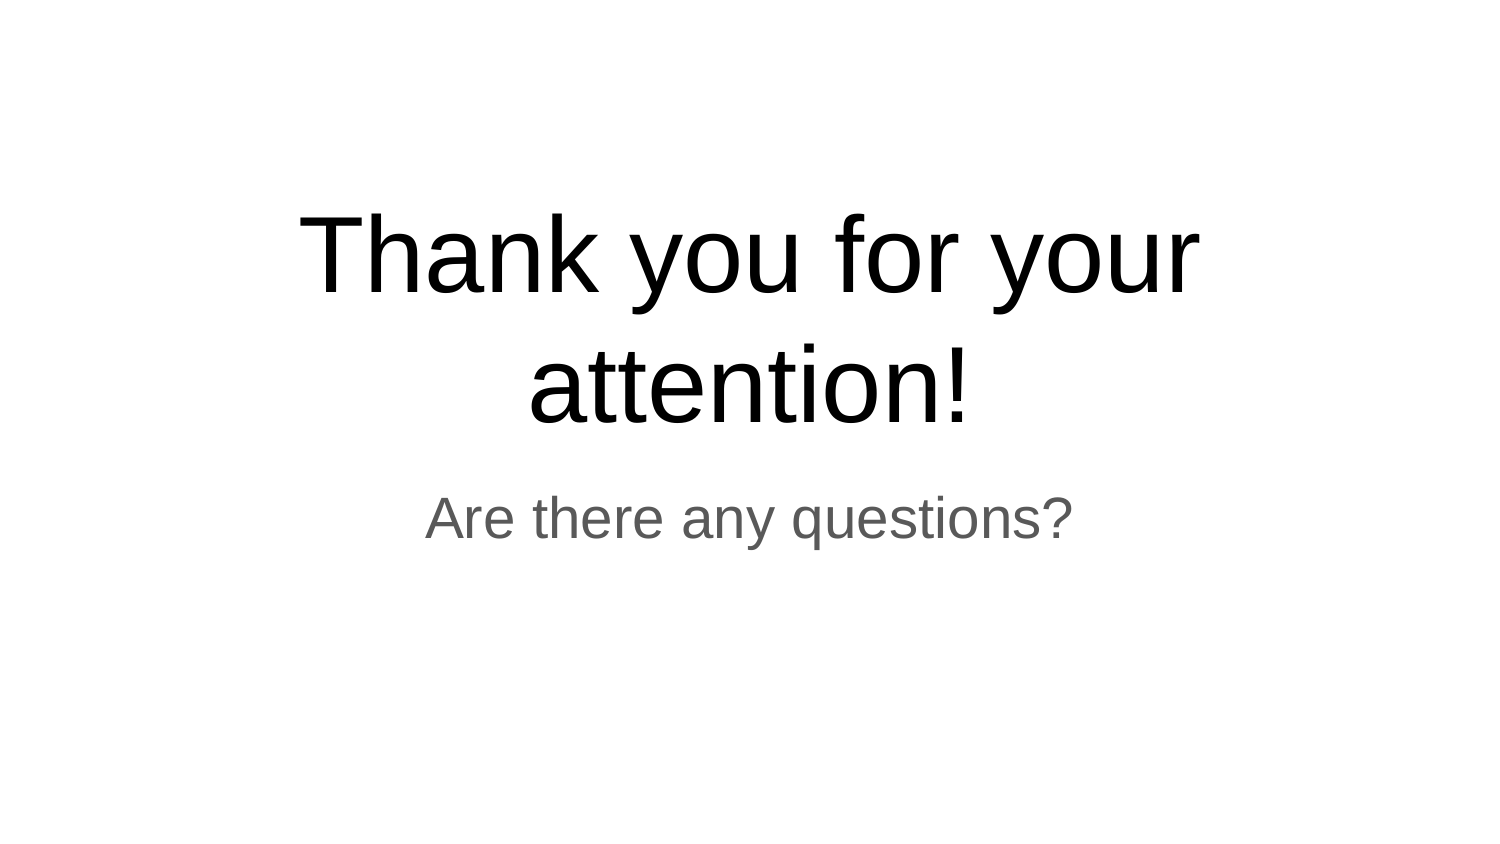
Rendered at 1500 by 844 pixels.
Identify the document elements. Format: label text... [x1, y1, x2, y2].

subtitle Are there any questions? [51, 464, 1449, 595]
title Thank you for your attention! [51, 122, 1449, 459]
